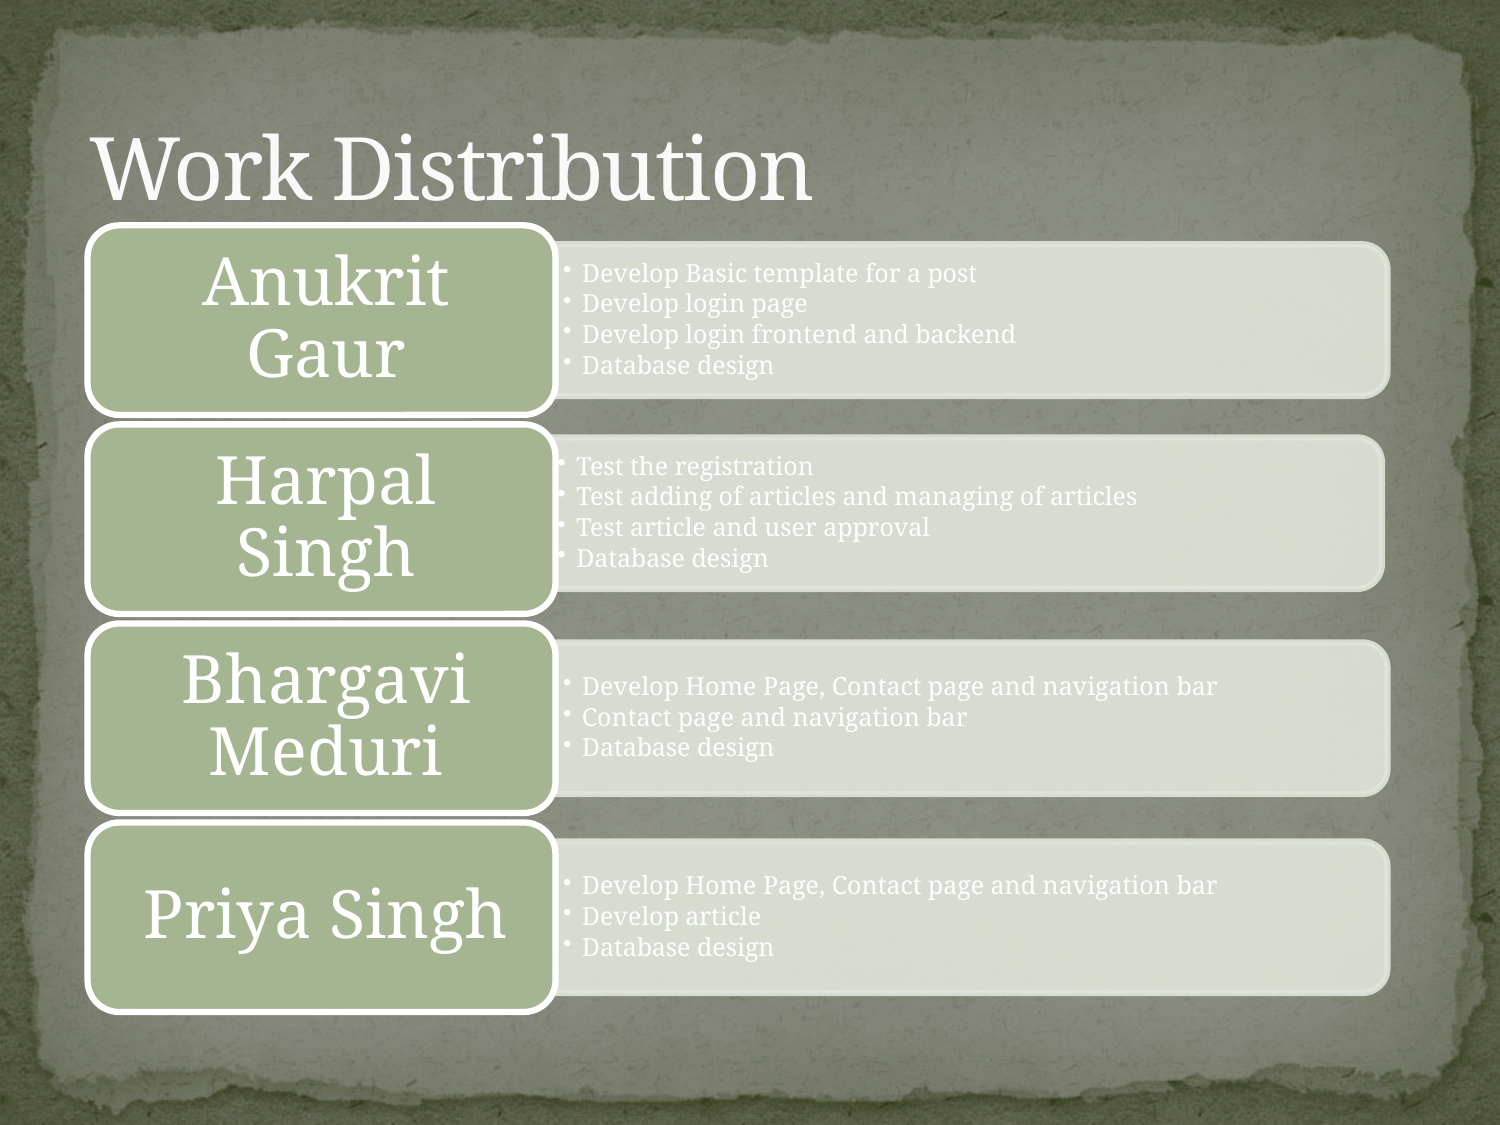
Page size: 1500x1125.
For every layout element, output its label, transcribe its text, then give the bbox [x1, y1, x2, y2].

title Work Distribution [74, 24, 1425, 225]
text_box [90, 227, 1386, 1009]
